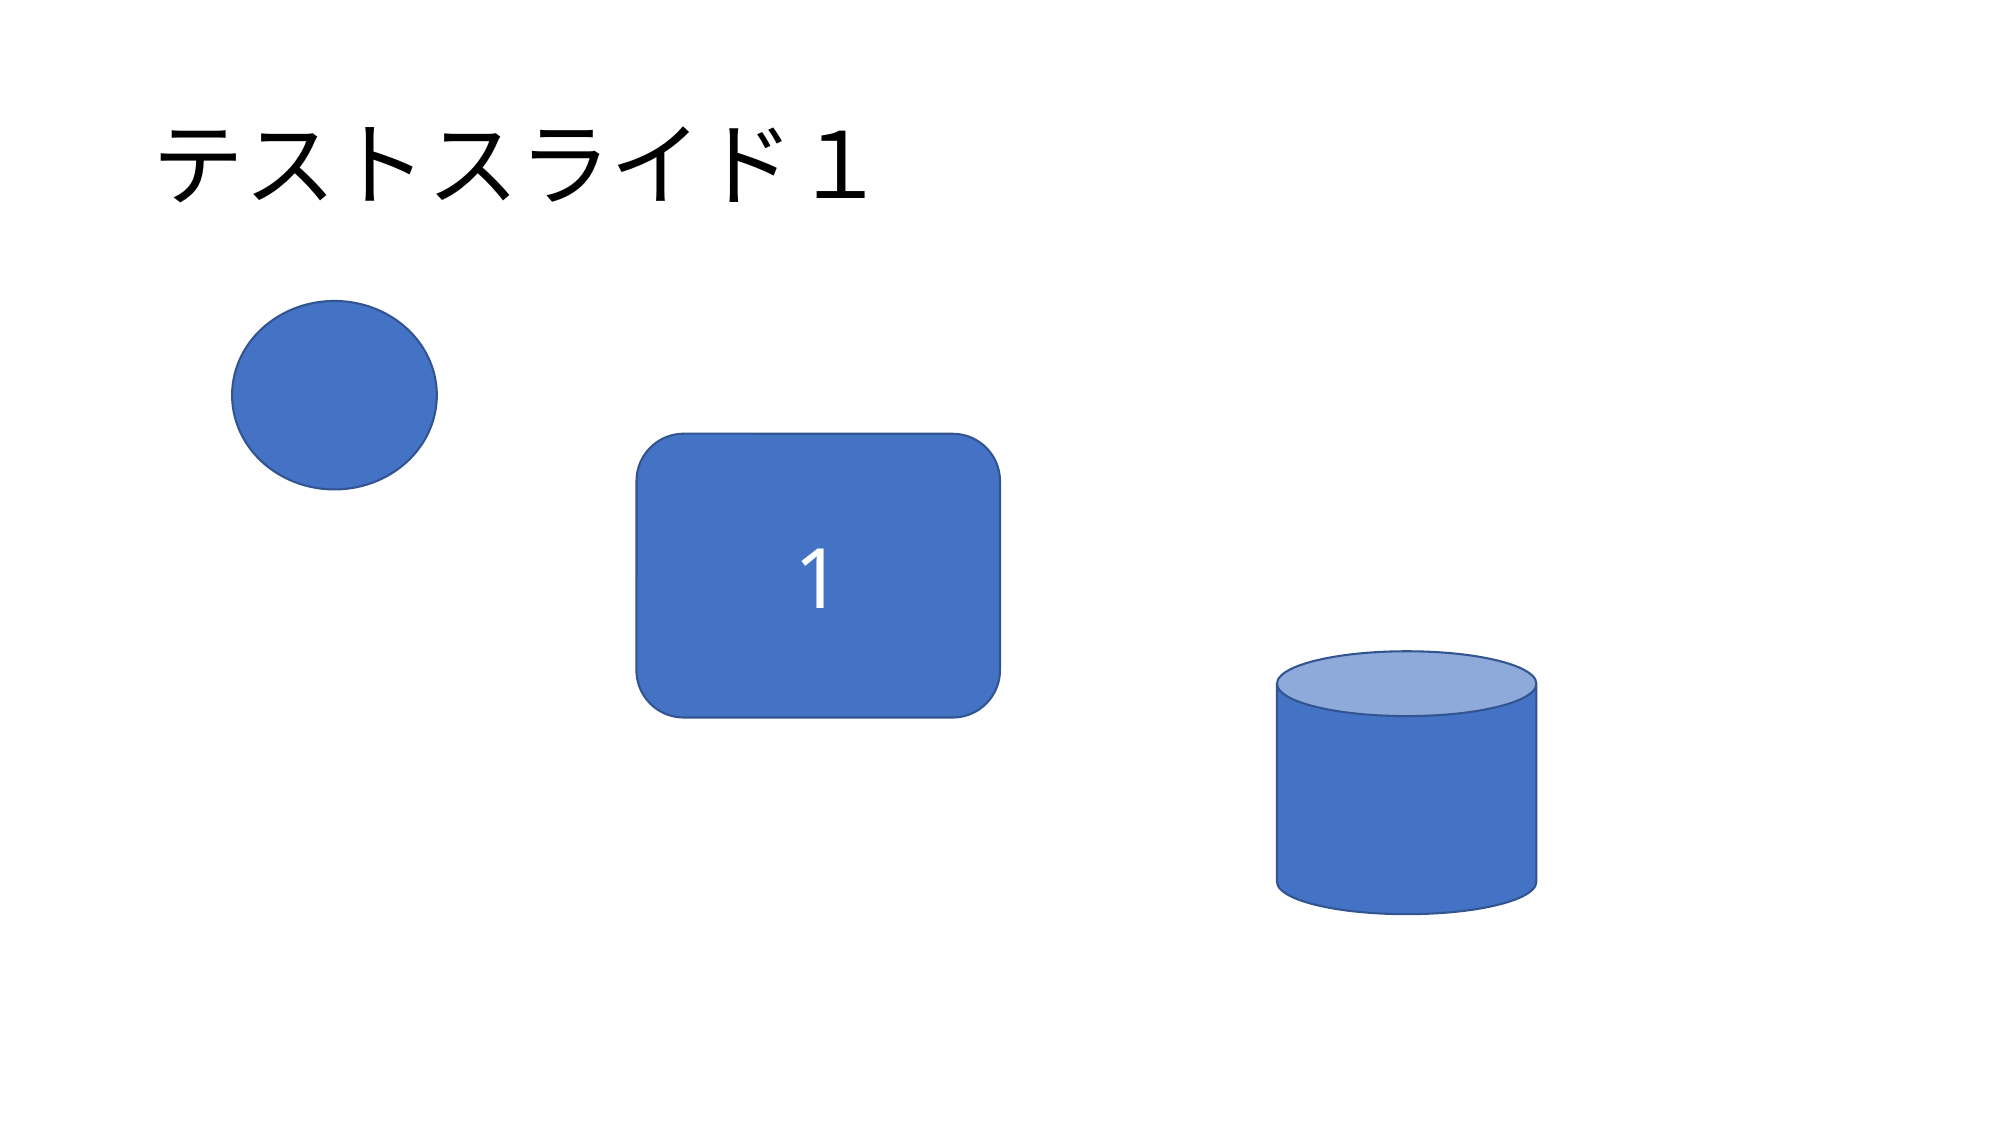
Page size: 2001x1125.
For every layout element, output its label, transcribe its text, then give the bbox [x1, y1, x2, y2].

text_box 1 [635, 432, 1002, 719]
text_box [231, 299, 438, 491]
text_box [1275, 650, 1538, 916]
title テストスライド１ [137, 59, 1863, 278]
